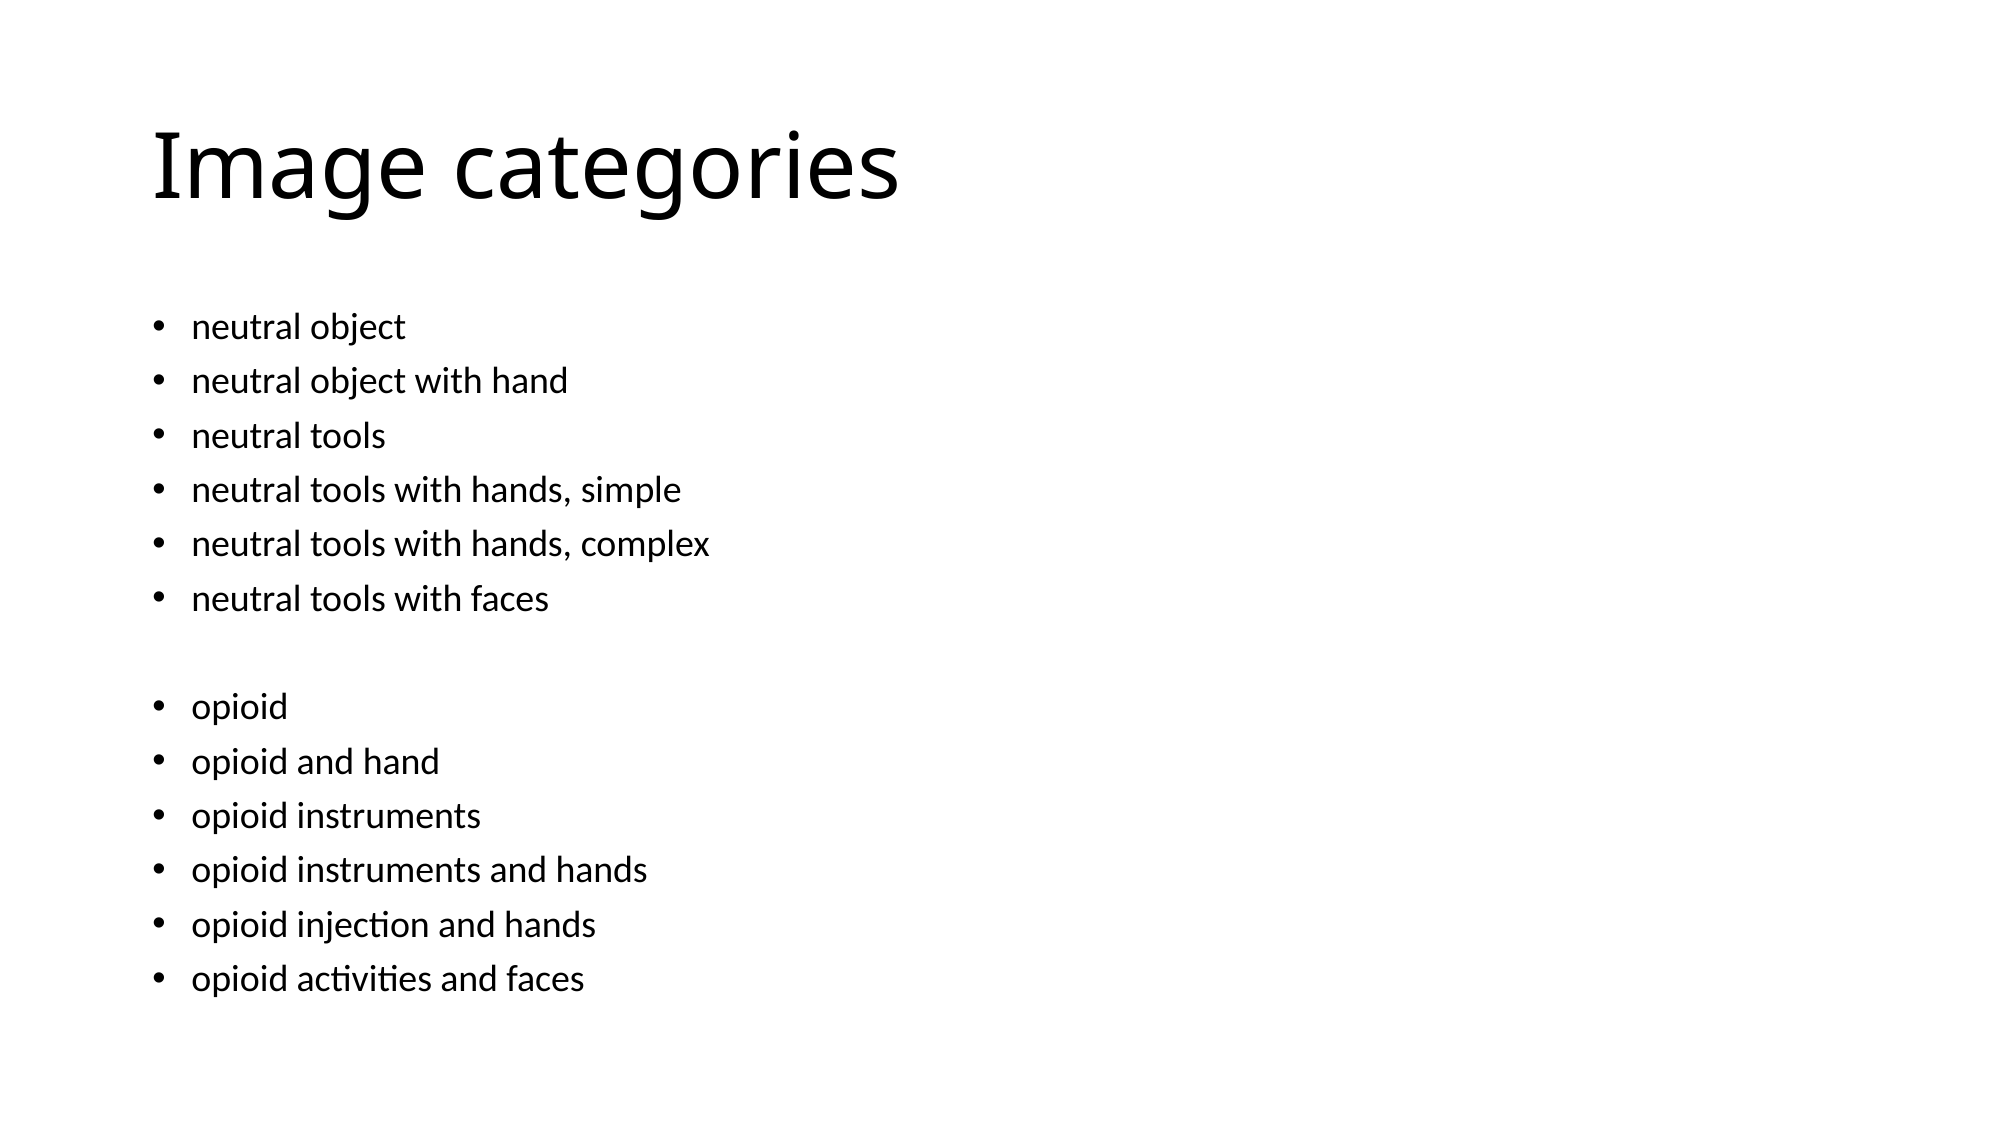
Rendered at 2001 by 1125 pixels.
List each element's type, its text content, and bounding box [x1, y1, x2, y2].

list neutral object neutral object with hand neutral tools neutral tools with hands, simple neutral tools with hands, complex neutral tools with faces opioid opioid and hand opioid instruments opioid instruments and hands opioid injection and hands opioid activities and faces [137, 299, 1863, 1014]
title Image categories [137, 59, 1863, 278]
